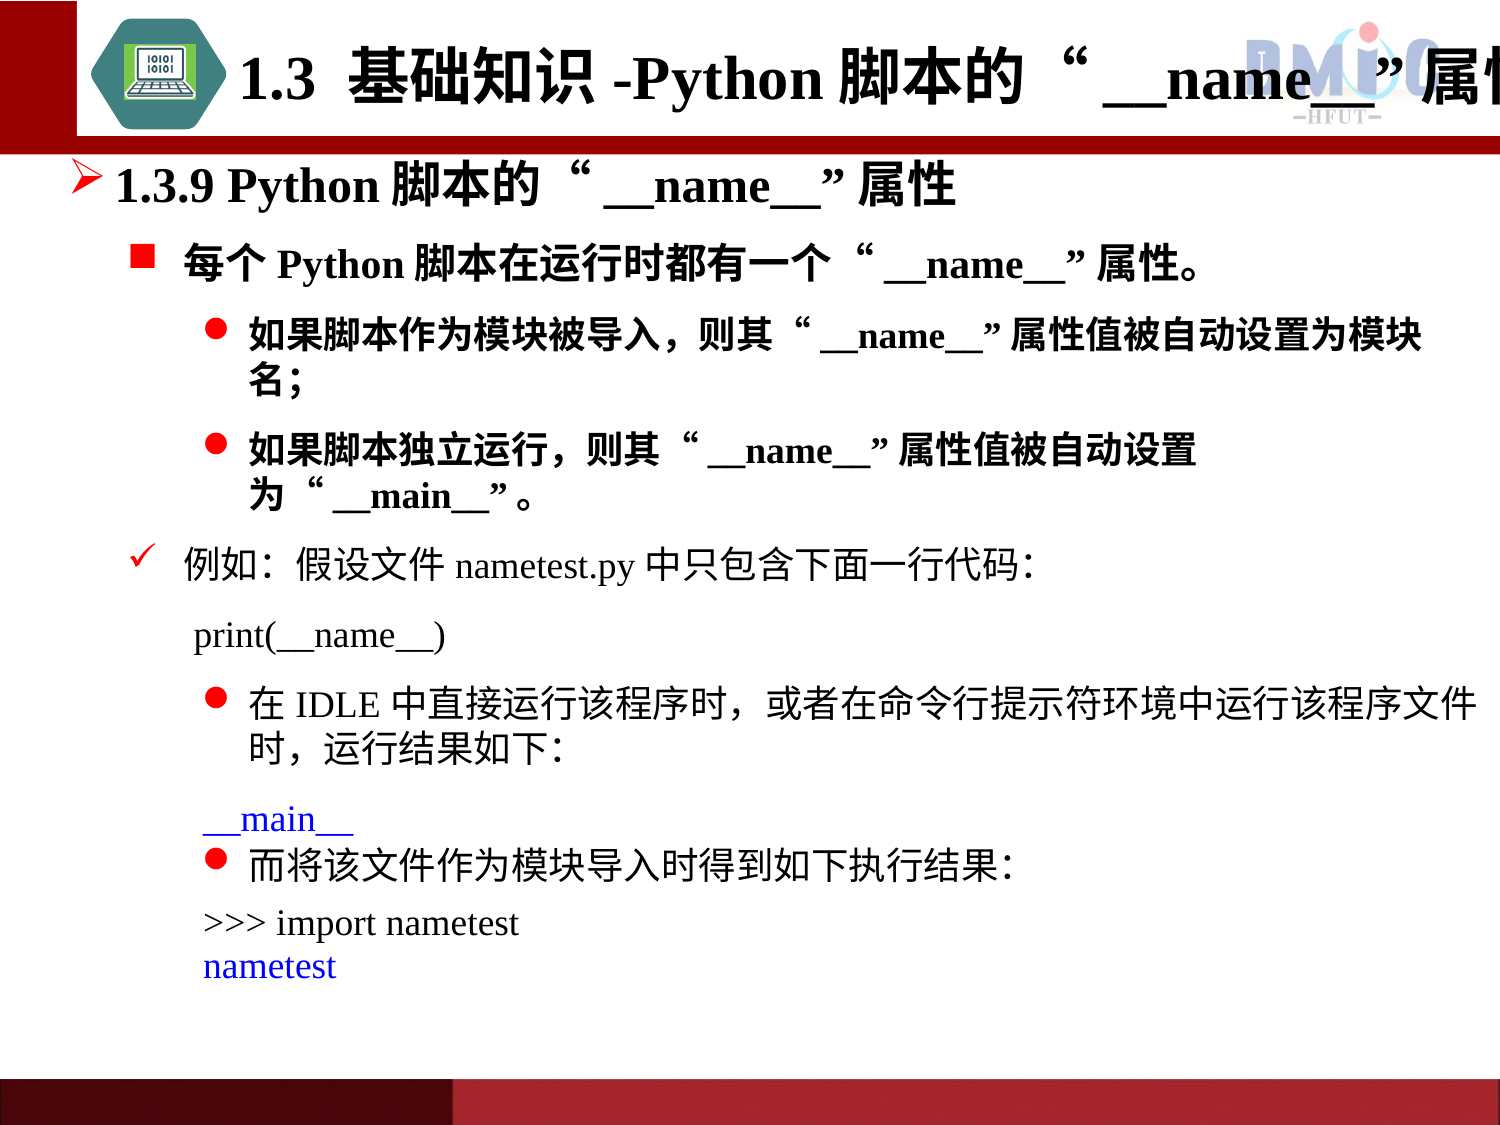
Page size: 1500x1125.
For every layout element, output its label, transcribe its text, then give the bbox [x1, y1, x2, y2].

list 每个Python脚本在运行时都有一个“__name__”属性。 如果脚本作为模块被导入，则其“__name__”属性值被自动设置为模块名； 如果脚本独立运行，则其“__name__”属性值被自动设置为“__main__”。 例如：假设文件nametest.py中只包含下面一行代码： print(__name__) 在IDLE中直接运行该程序时，或者在命令行提示符环境中运行该程序文件时，运行结果如下： __main__ 而将该文件作为模块导入时得到如下执行结果： >>> import nametest nametest [111, 228, 1500, 997]
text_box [90, 18, 1500, 130]
text_box 1.3.9 Python脚本的“__name__”属性 [53, 144, 981, 220]
picture [0, 1079, 1500, 1125]
